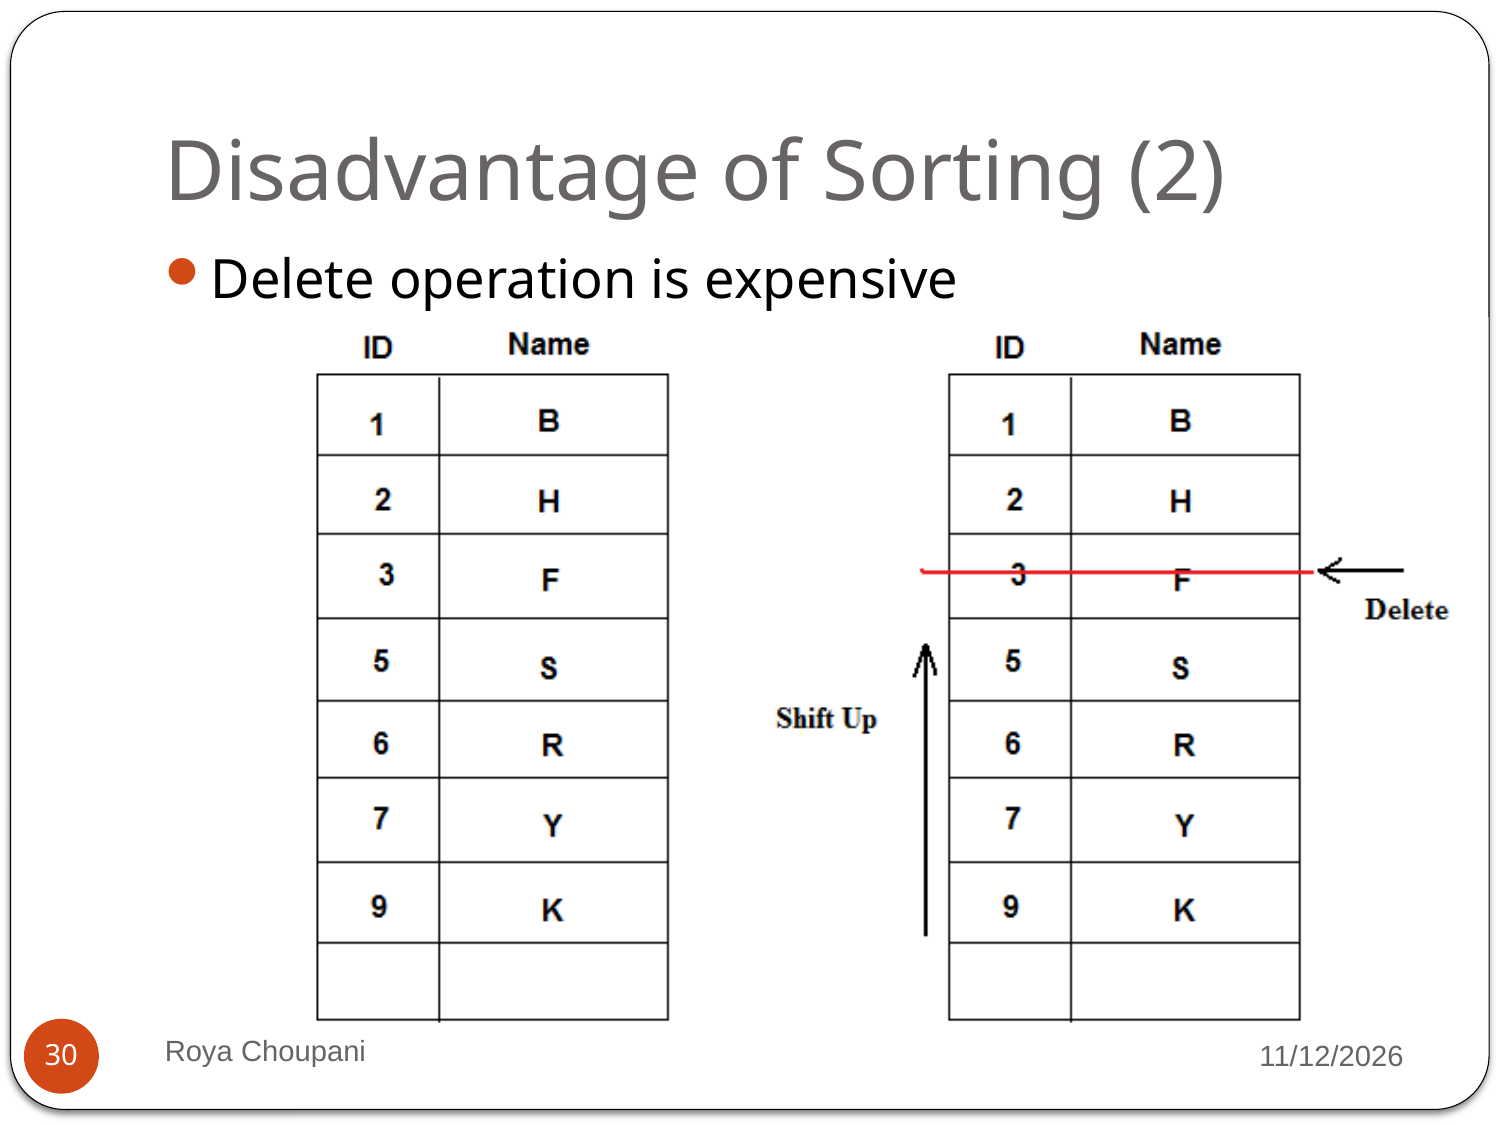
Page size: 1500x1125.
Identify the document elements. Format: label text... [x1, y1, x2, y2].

list Delete operation is expensive [150, 237, 1425, 988]
slide_number 30 [23, 1018, 99, 1094]
footer Roya Choupani [150, 1012, 800, 1088]
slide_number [1012, 1047, 1419, 1094]
picture [299, 312, 1468, 1038]
title Disadvantage of Sorting (2) [150, 45, 1425, 233]
